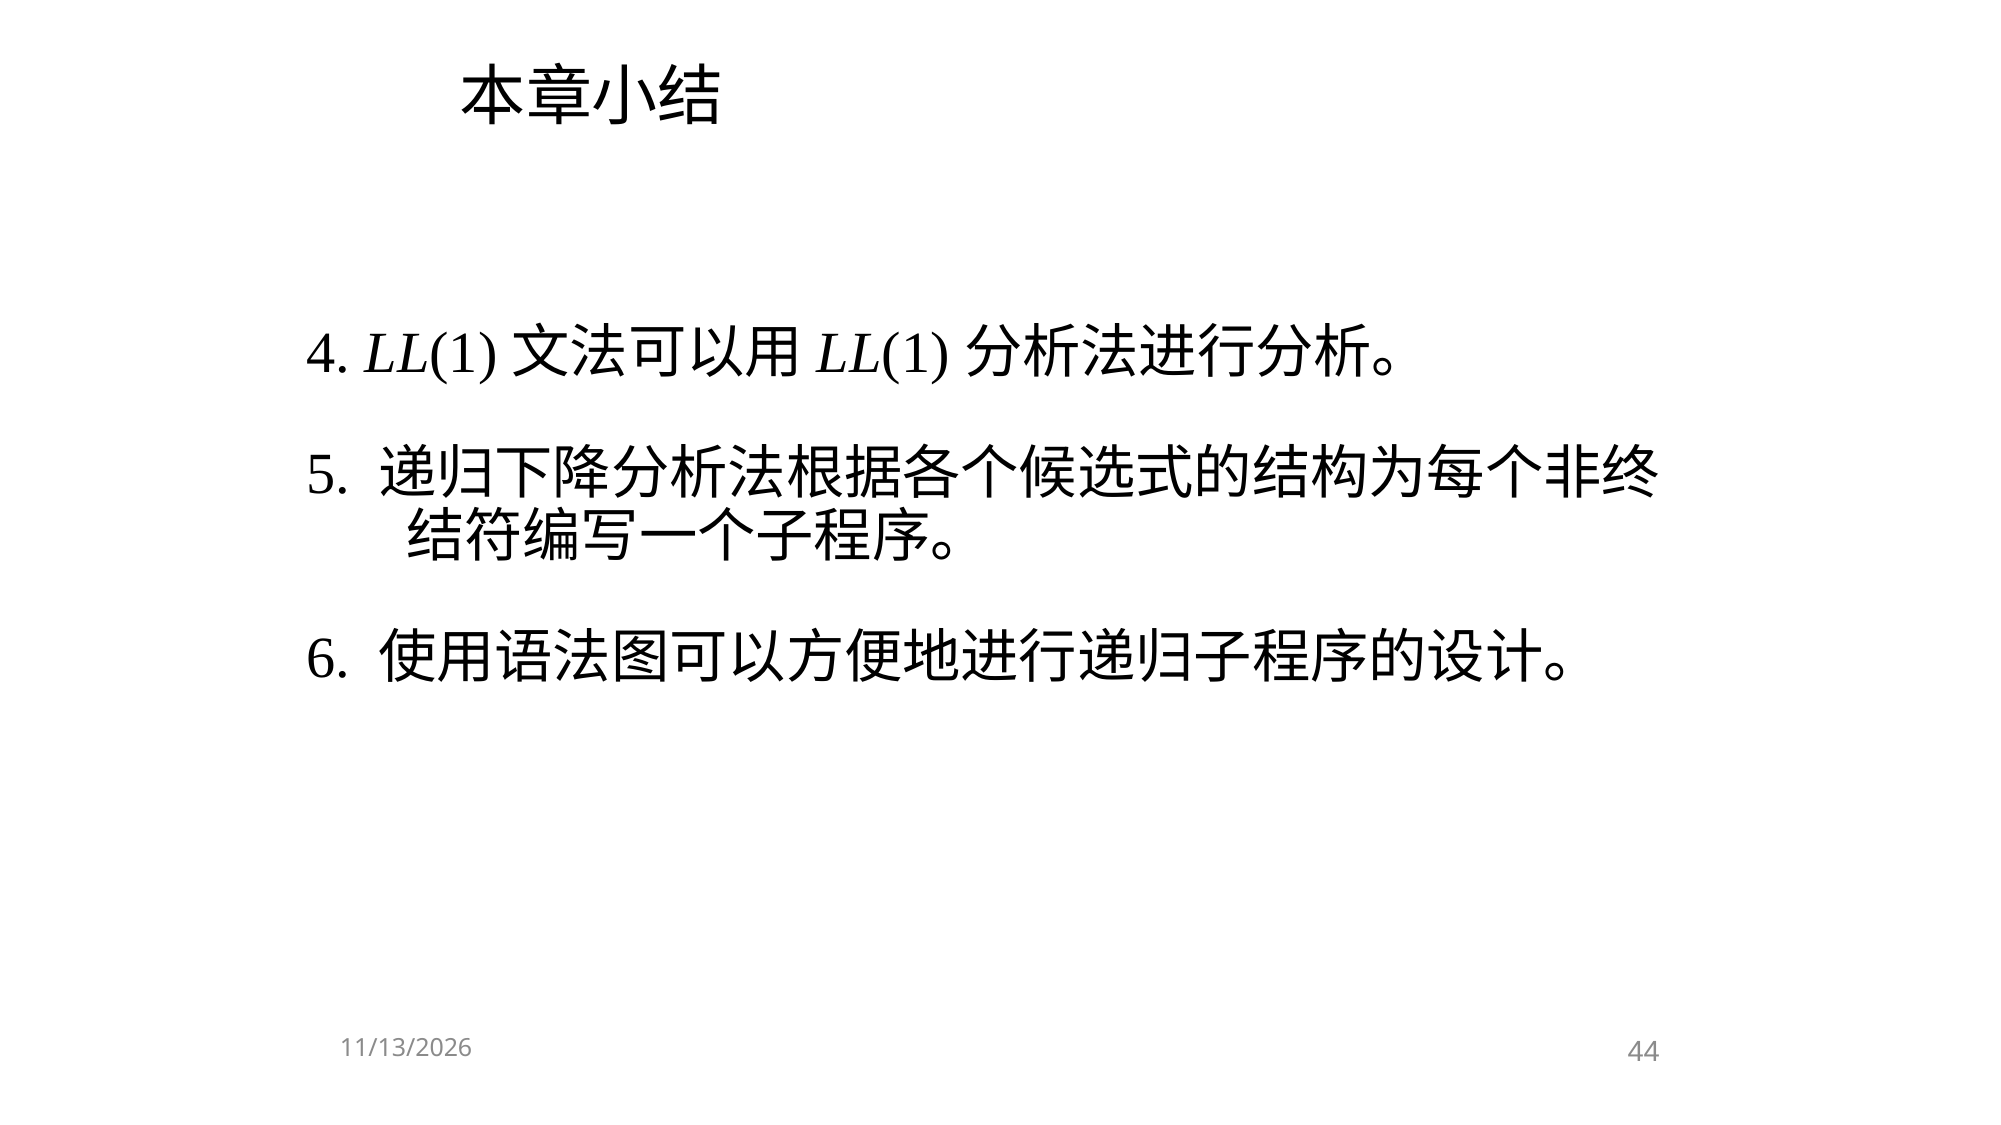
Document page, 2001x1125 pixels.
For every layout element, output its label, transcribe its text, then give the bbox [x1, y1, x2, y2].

list 4. LL(1)文法可以用LL(1)分析法进行分析。 5. 递归下降分析法根据各个候选式的结构为每个非终结符编写一个子程序。 6. 使用语法图可以方便地进行递归子程序的设计。 [291, 314, 1721, 941]
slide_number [324, 1024, 675, 1103]
slide_number 44 [1325, 1024, 1675, 1103]
title 本章小结 [444, 54, 1178, 142]
